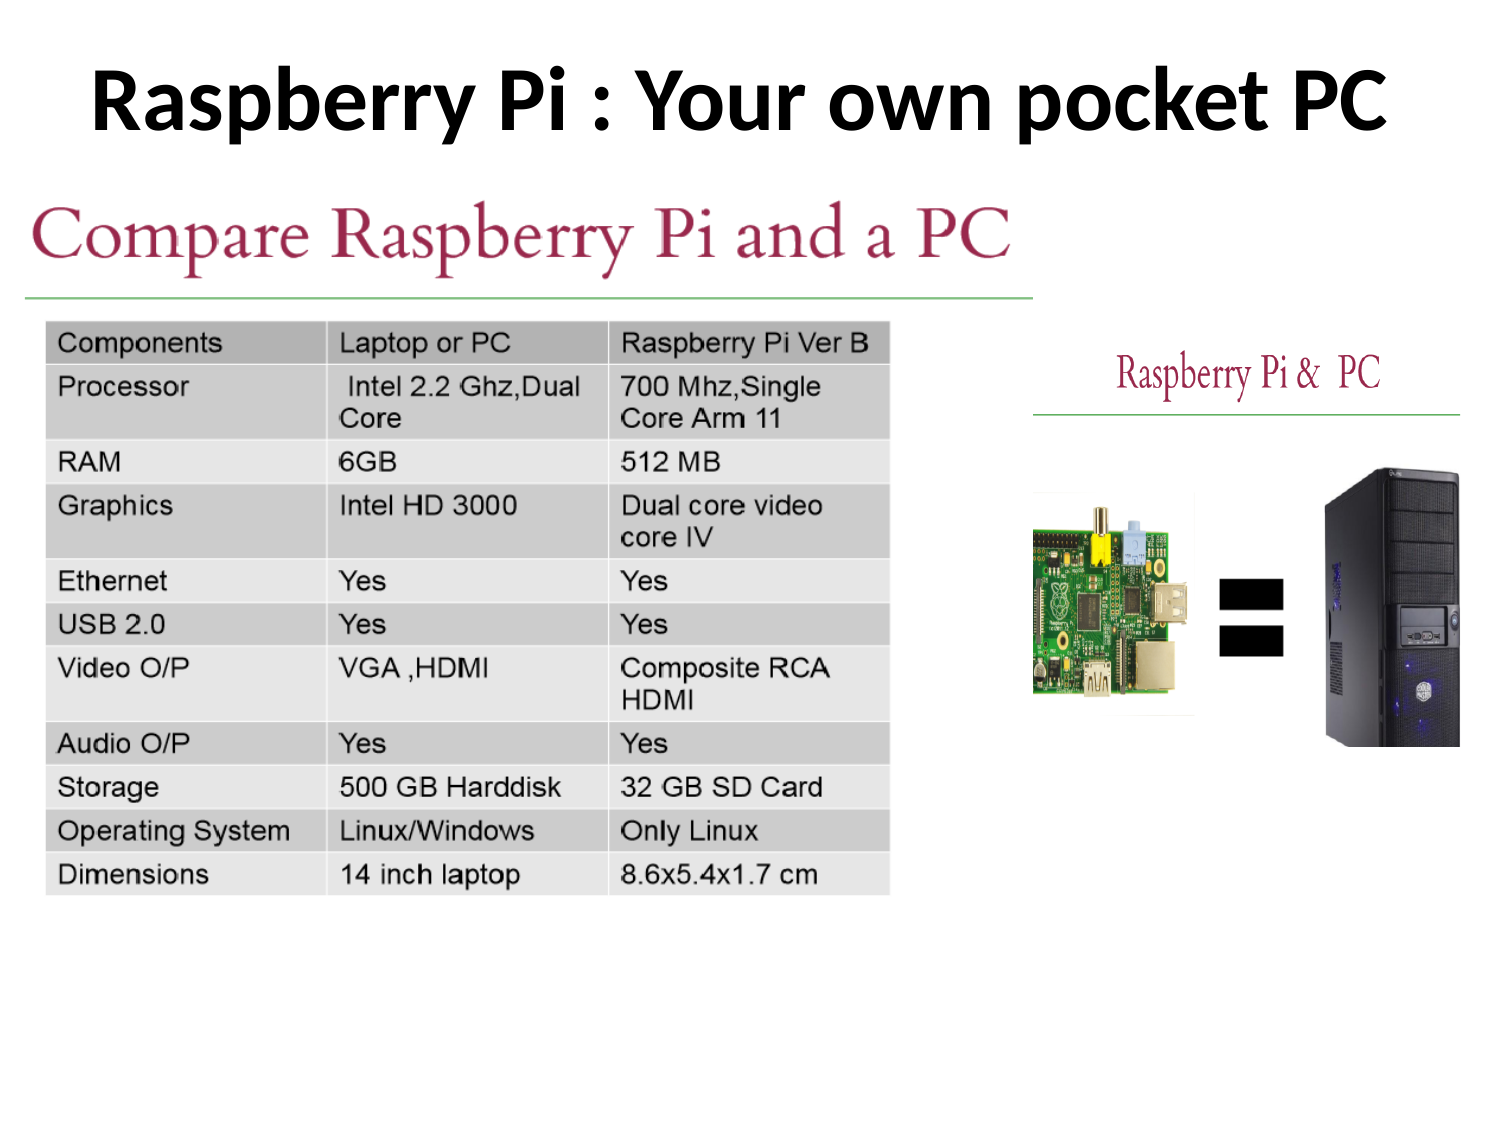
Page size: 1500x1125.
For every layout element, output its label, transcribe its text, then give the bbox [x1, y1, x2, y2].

title Raspberry Pi : Your own pocket PC [5, 0, 1475, 188]
picture [24, 172, 1034, 919]
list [1037, 344, 1461, 747]
